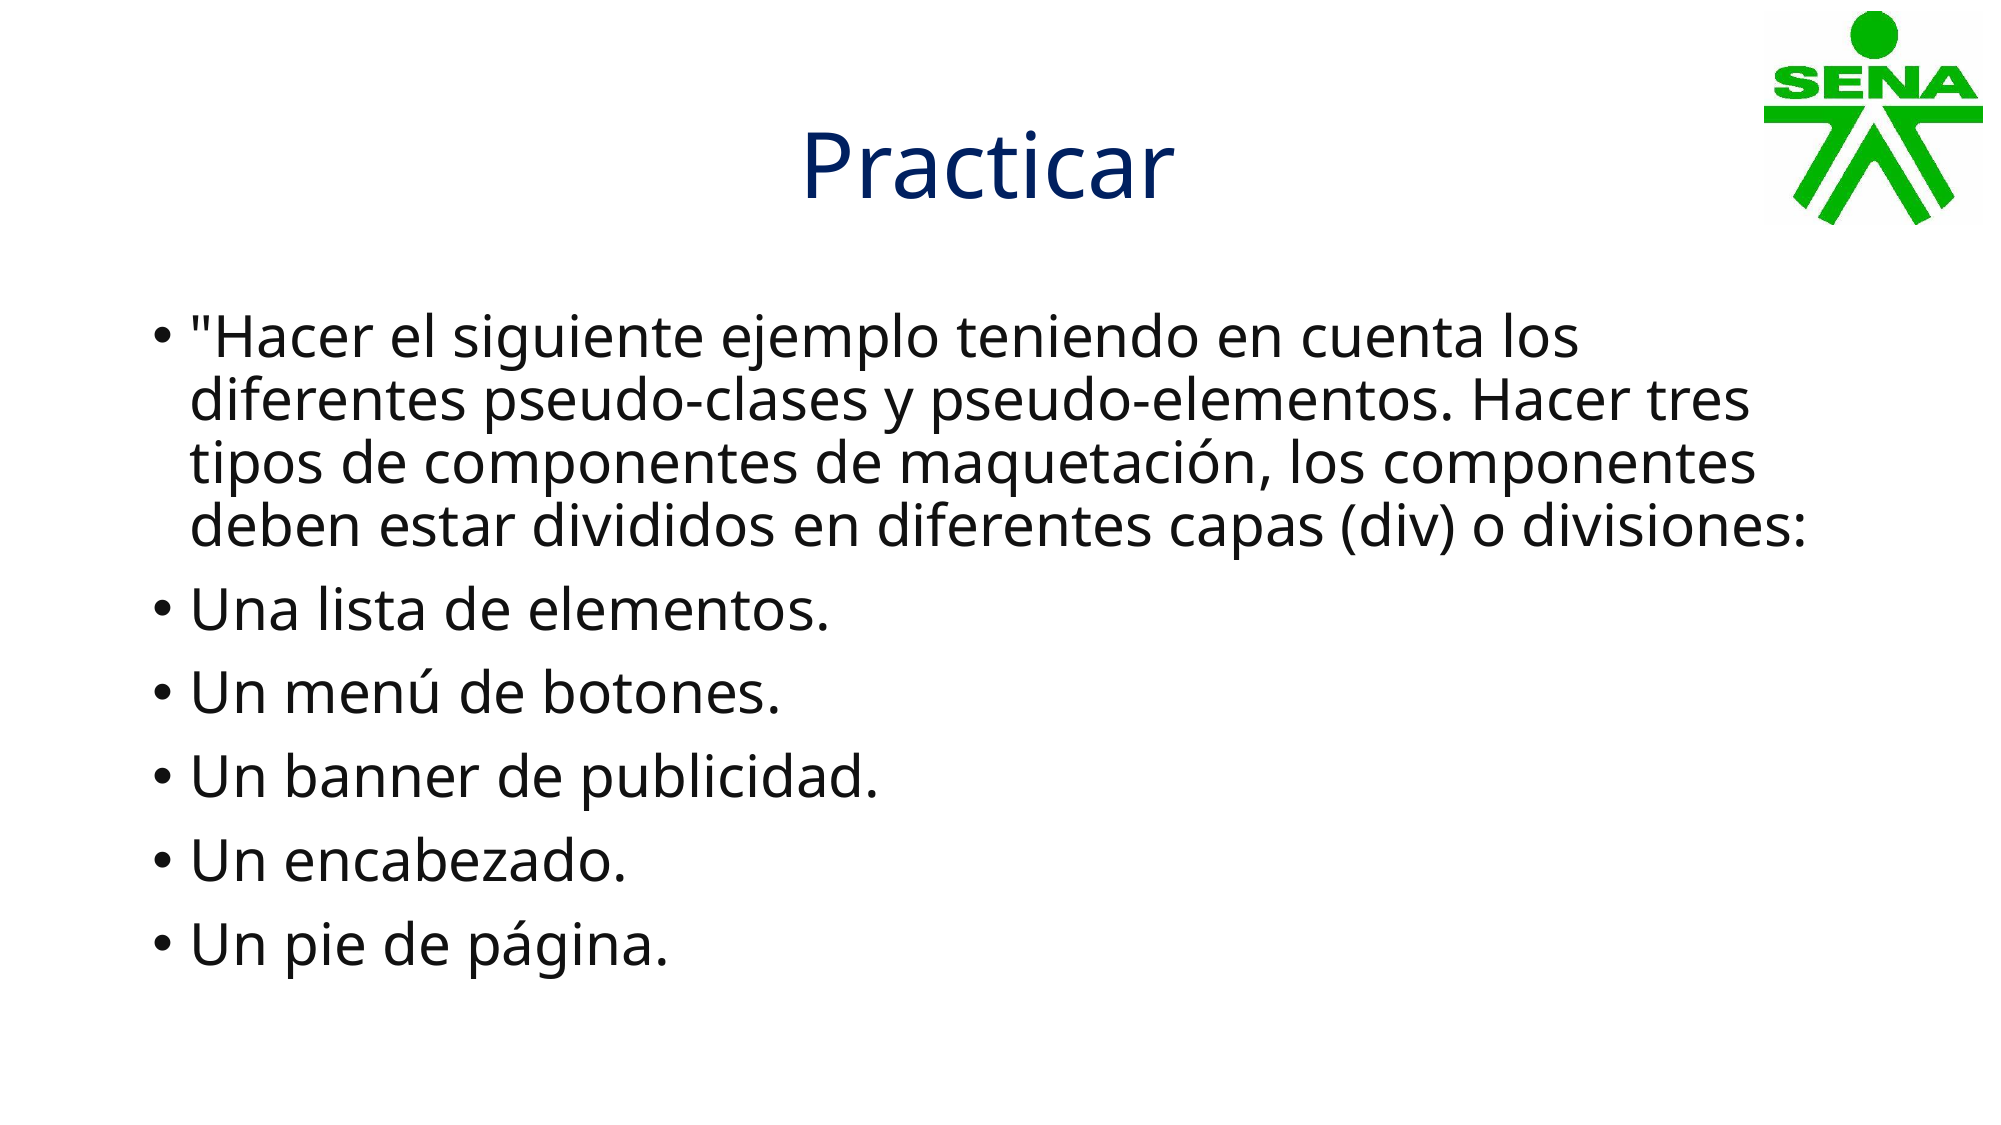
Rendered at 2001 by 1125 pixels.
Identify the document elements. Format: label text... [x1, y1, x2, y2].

title Practicar [137, 59, 1863, 278]
list "Hacer el siguiente ejemplo teniendo en cuenta los diferentes pseudo-clases y pseudo-elementos. Hacer tres tipos de componentes de maquetación, los componentes deben estar divididos en diferentes capas (div) o divisiones: Una lista de elementos. Un menú de botones. Un banner de publicidad. Un encabezado. Un pie de página. [137, 299, 1863, 1014]
picture [1764, 11, 1983, 225]
